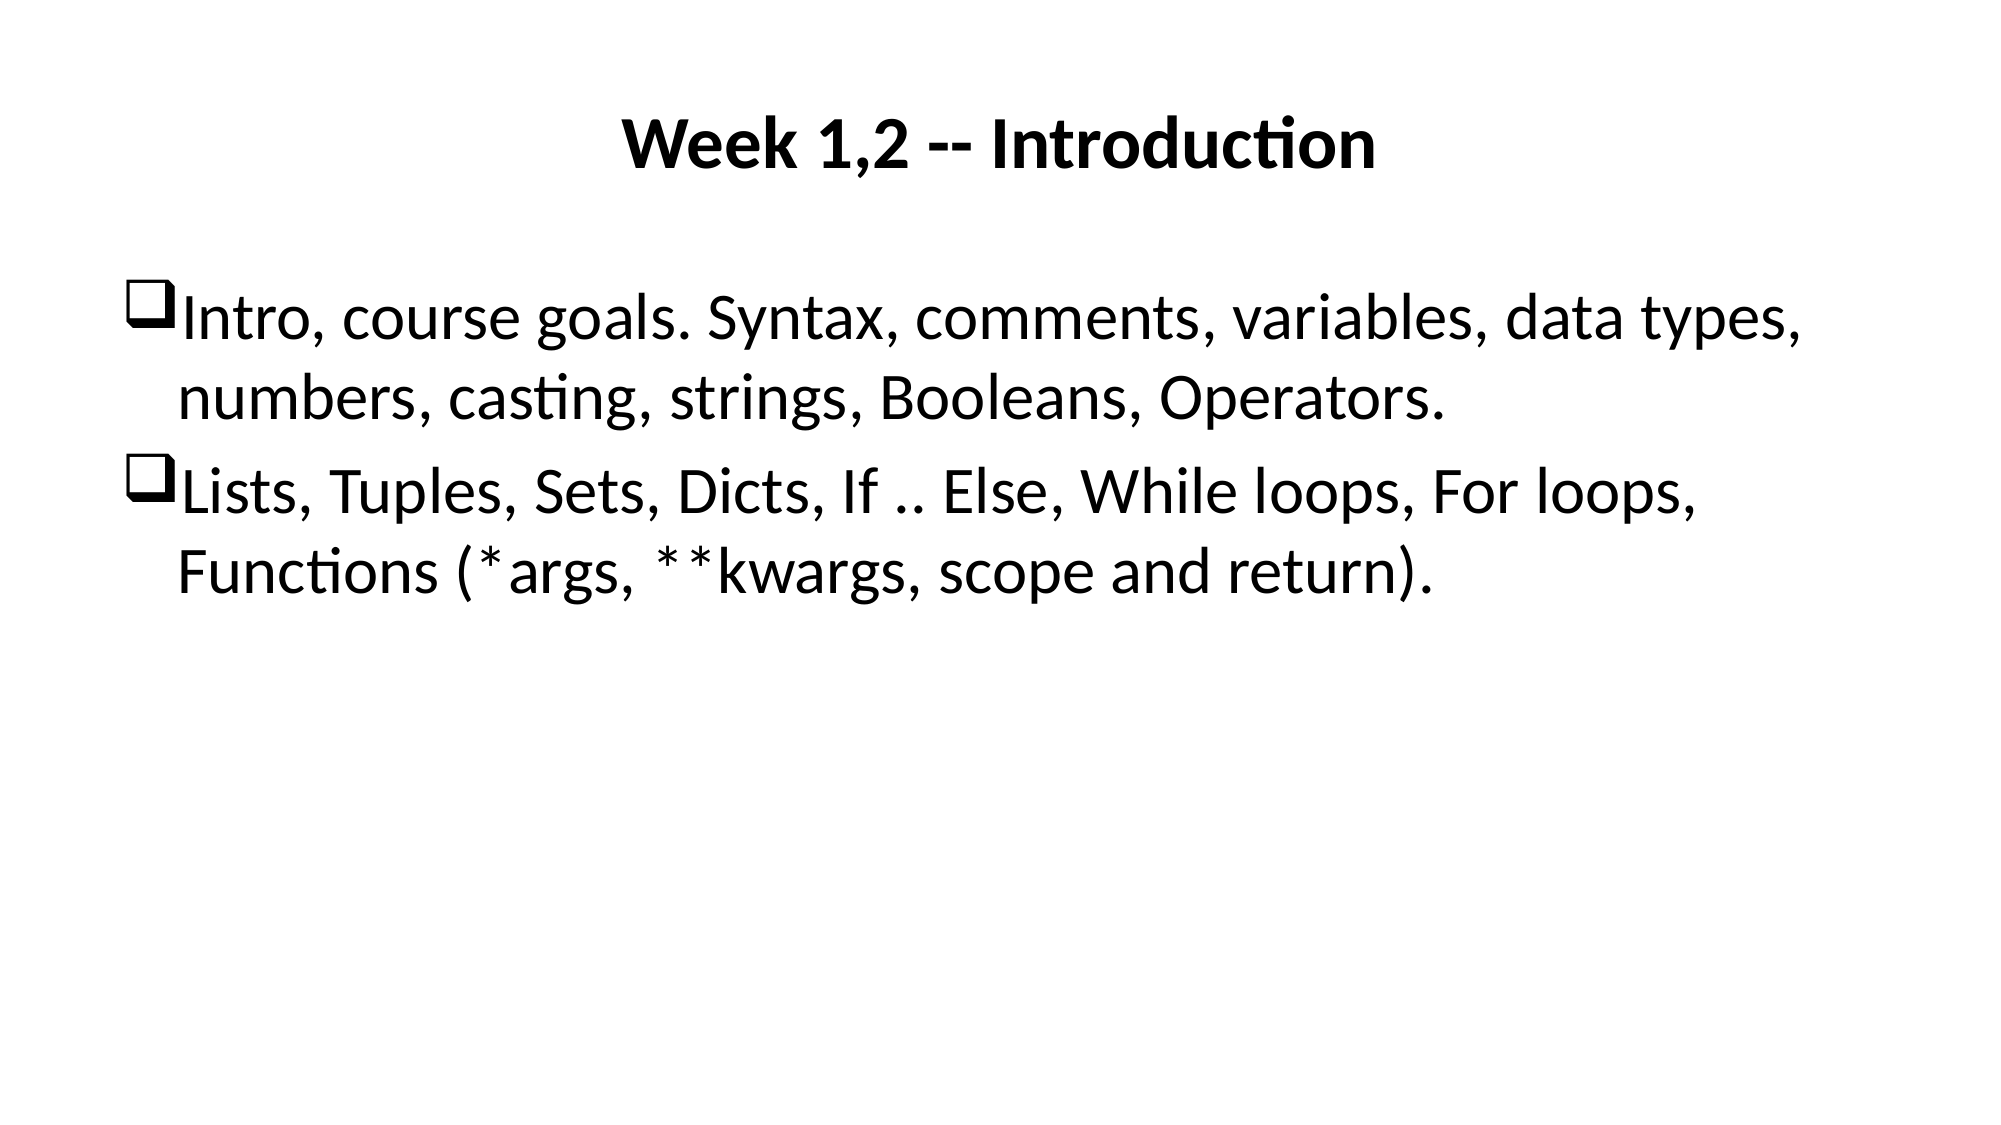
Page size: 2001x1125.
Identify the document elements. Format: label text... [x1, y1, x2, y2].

title Week 1,2 -- Introduction [99, 45, 1900, 233]
list Intro, course goals. Syntax, comments, variables, data types, numbers, casting, strings, Booleans, Operators. Lists, Tuples, Sets, Dicts, If .. Else, While loops, For loops, Functions (*args, **kwargs, scope and return). [99, 262, 1900, 1080]
